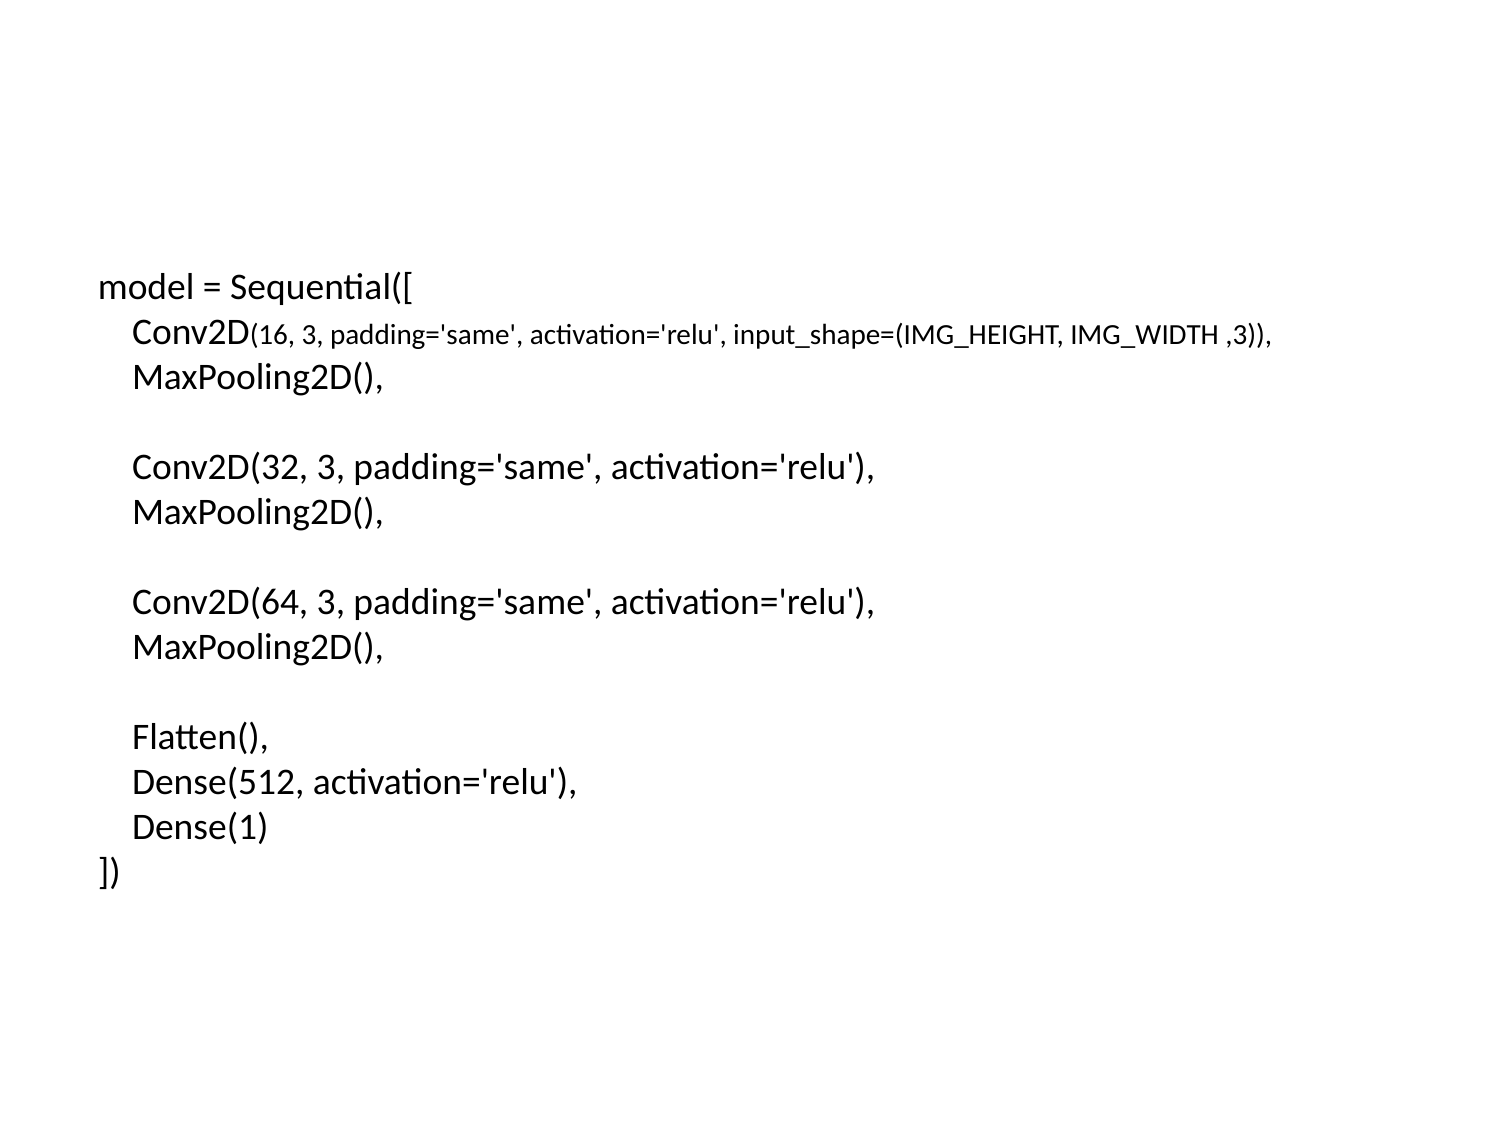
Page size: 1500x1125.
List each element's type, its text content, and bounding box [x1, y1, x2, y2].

text_box model = Sequential([ Conv2D(16, 3, padding='same', activation='relu', input_shape=(IMG_HEIGHT, IMG_WIDTH ,3)), MaxPooling2D(), Conv2D(32, 3, padding='same', activation='relu'), MaxPooling2D(), Conv2D(64, 3, padding='same', activation='relu'), MaxPooling2D(), Flatten(), Dense(512, activation='relu'), Dense(1) ]) [83, 254, 1450, 900]
